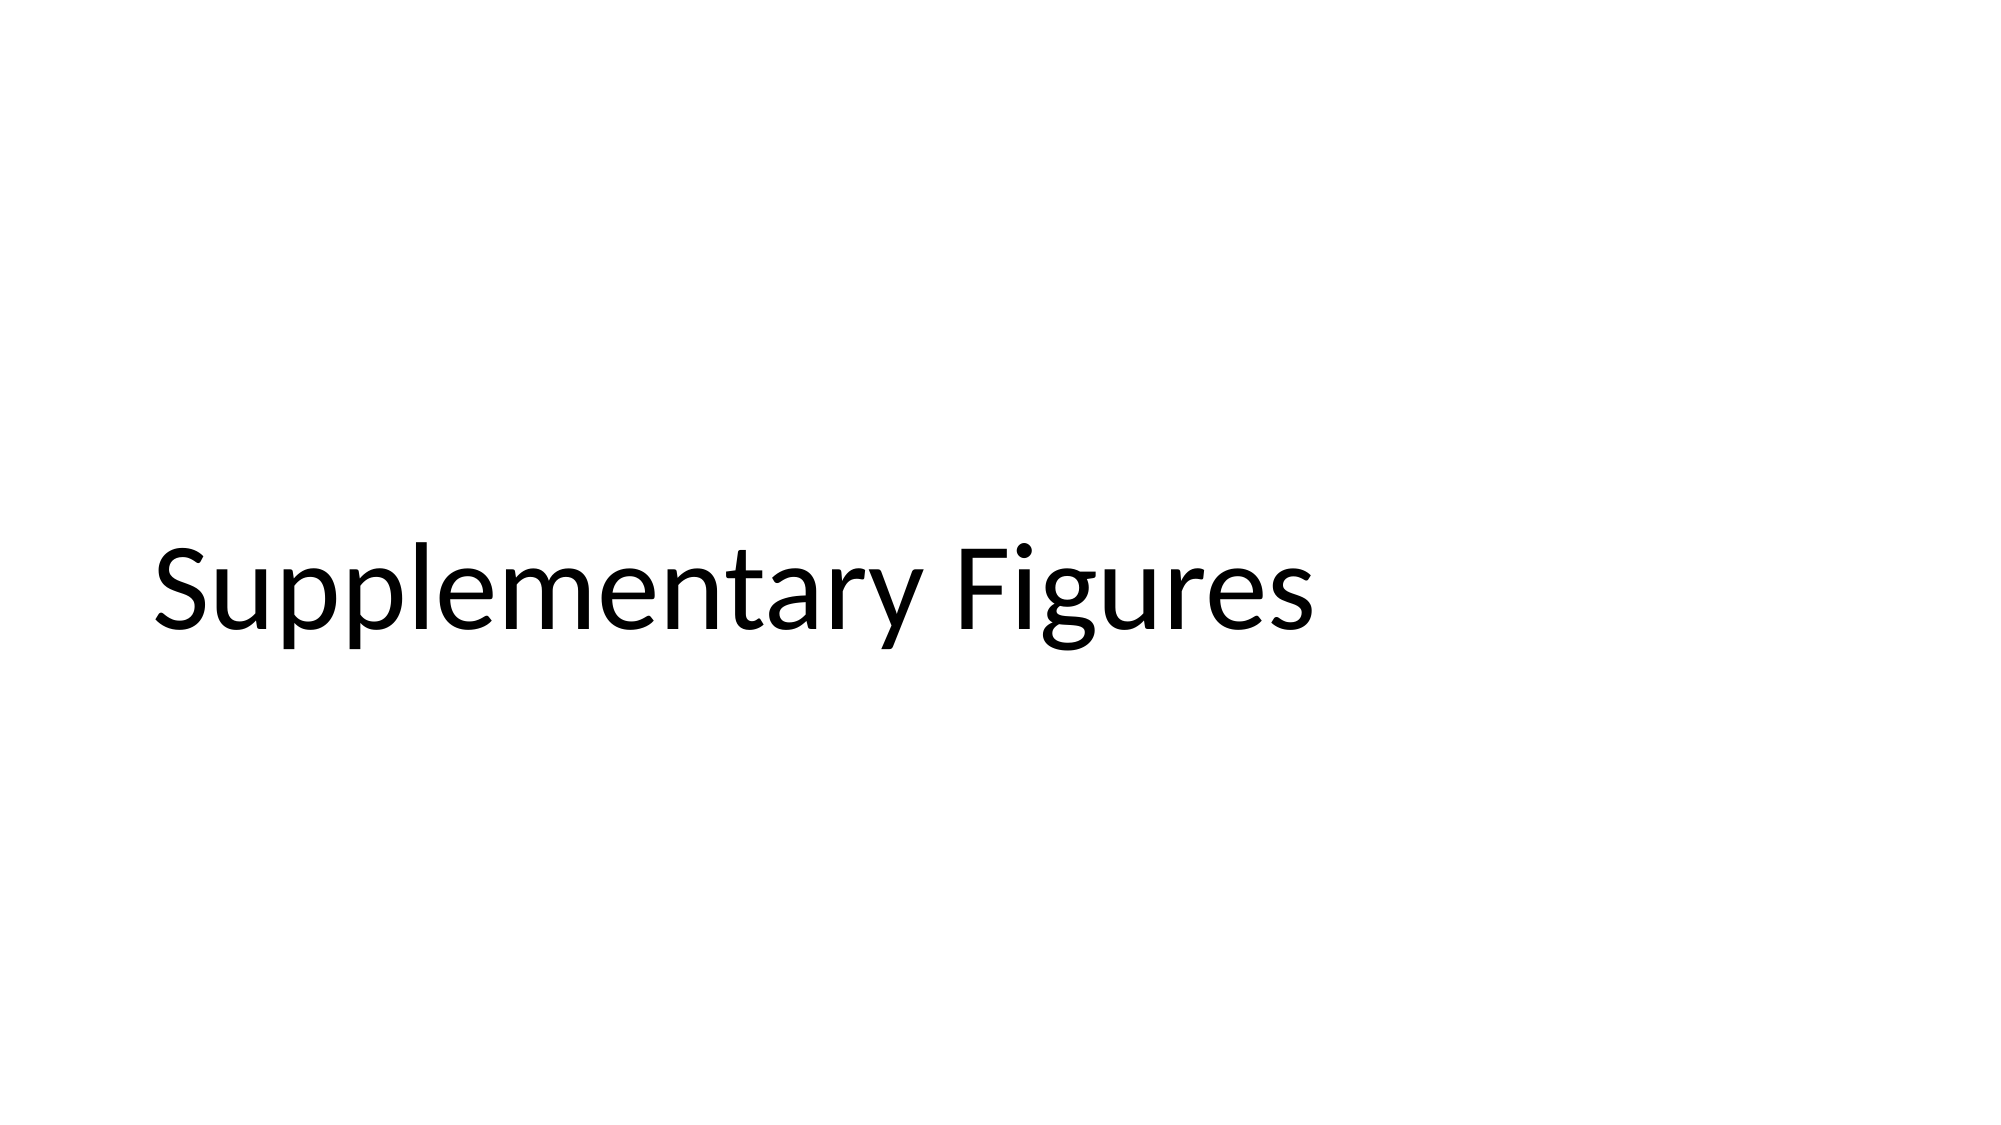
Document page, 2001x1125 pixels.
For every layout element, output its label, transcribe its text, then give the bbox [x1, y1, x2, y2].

title Supplementary Figures [137, 480, 1863, 699]
